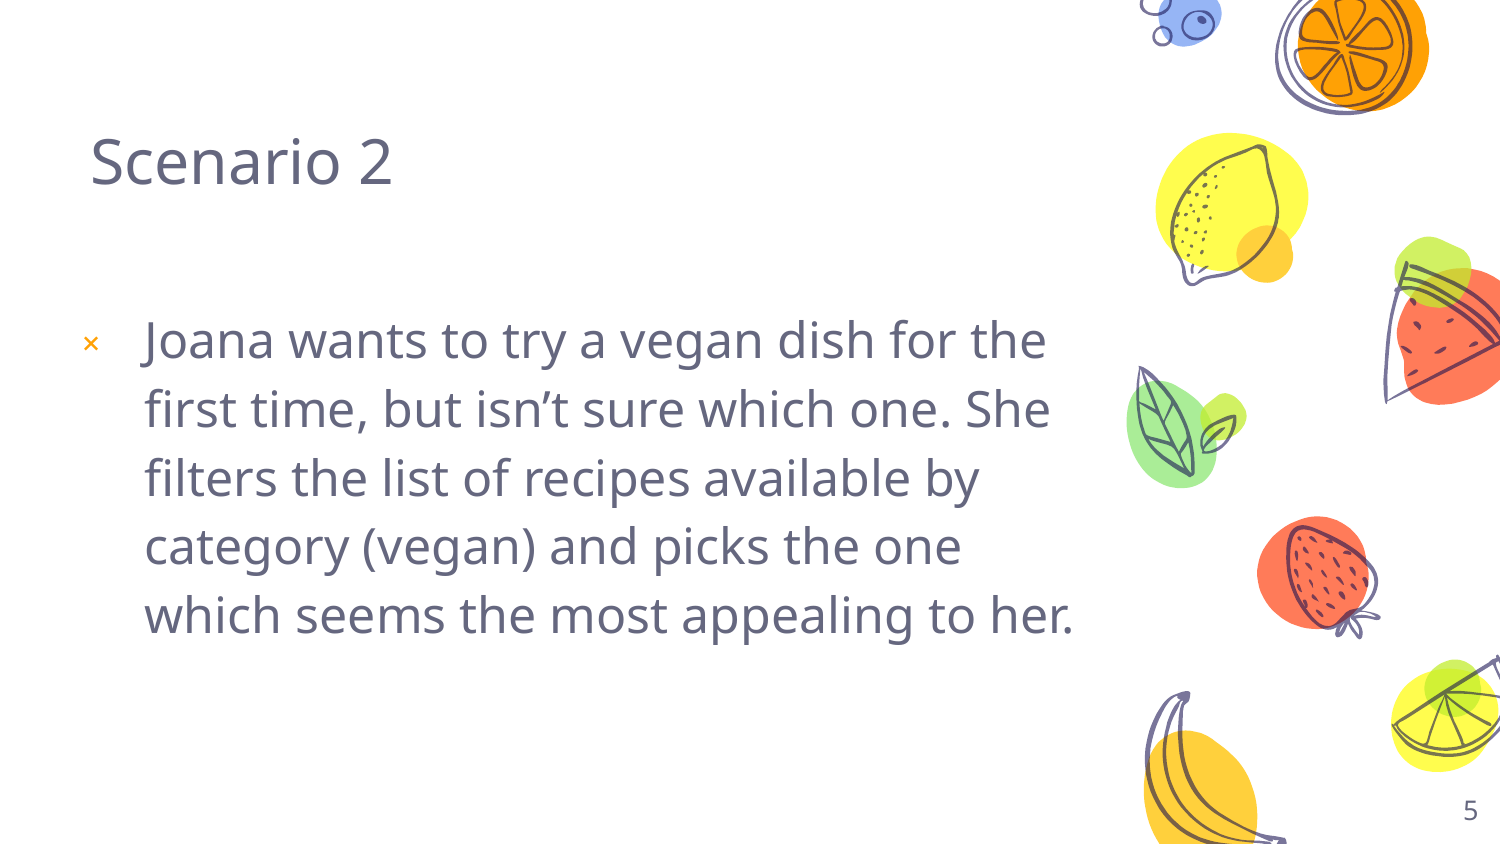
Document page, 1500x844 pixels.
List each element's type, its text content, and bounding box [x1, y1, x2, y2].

list Joana wants to try a vegan dish for the first time, but isn’t sure which one. She filters the list of recipes available by category (vegan) and picks the one which seems the most appealing to her. [54, 229, 1106, 761]
slide_number 5 [1403, 779, 1494, 844]
title Scenario 2 [75, 71, 1126, 212]
